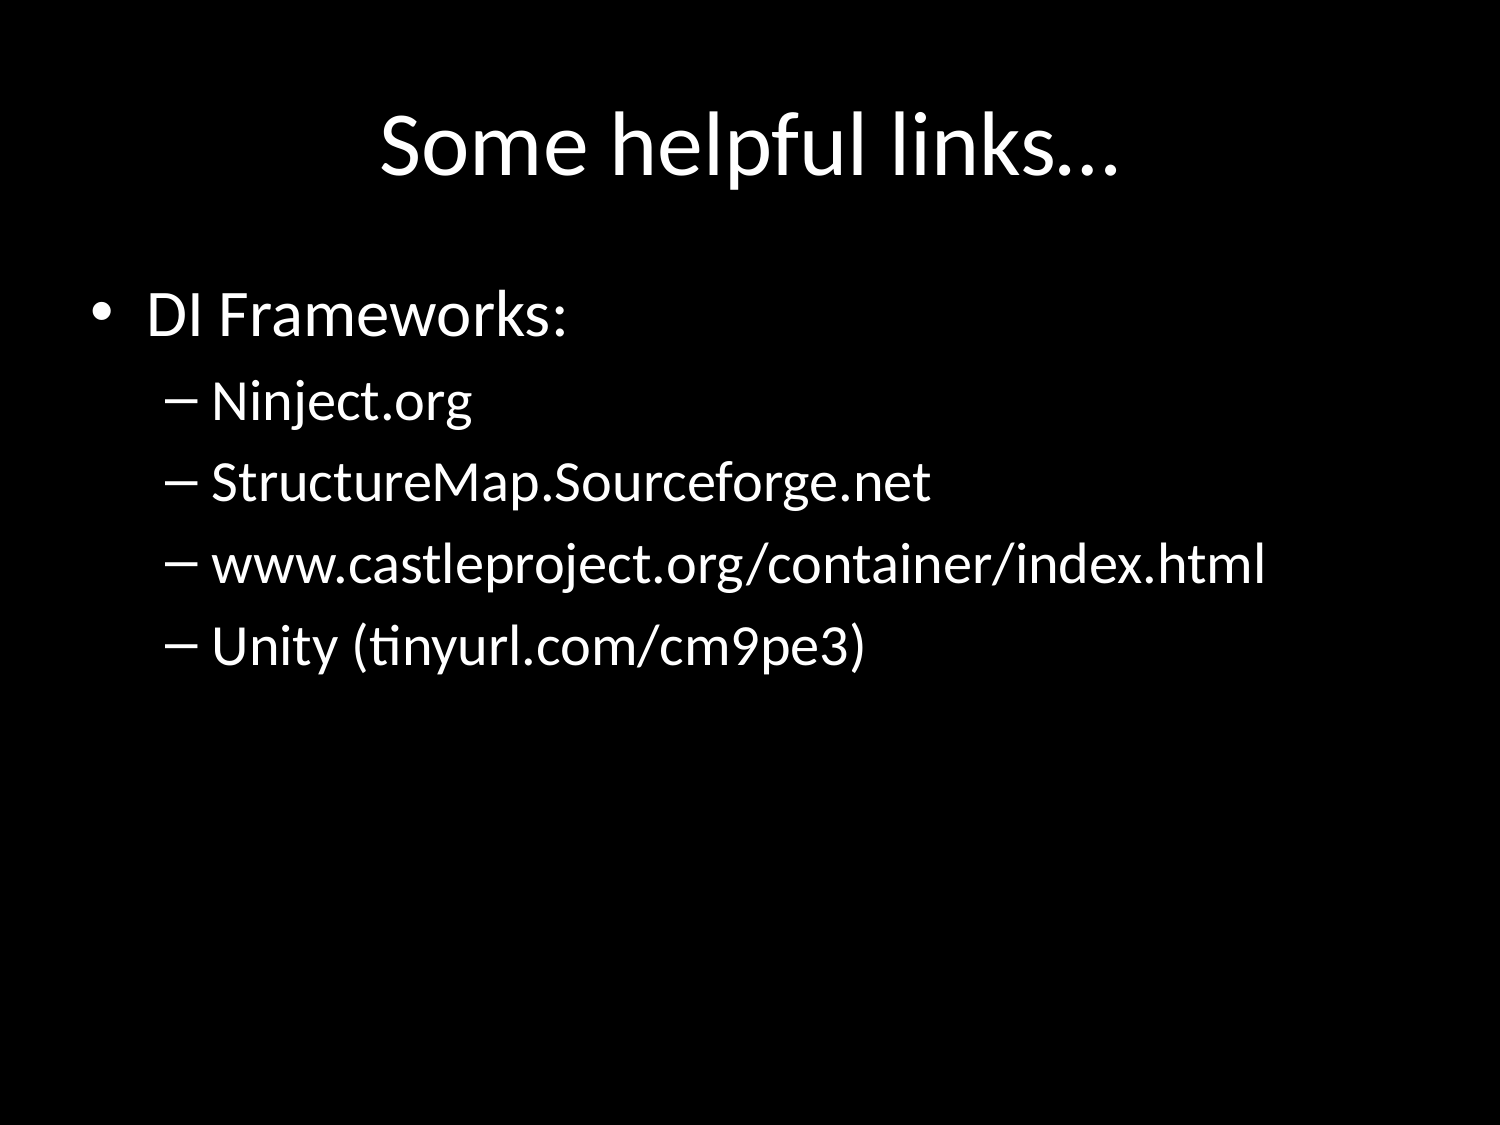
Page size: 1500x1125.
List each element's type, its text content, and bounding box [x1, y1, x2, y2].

title Some helpful links… [75, 45, 1425, 233]
list DI Frameworks: Ninject.org StructureMap.Sourceforge.net www.castleproject.org/container/index.html Unity (tinyurl.com/cm9pe3) [75, 262, 1425, 1005]
